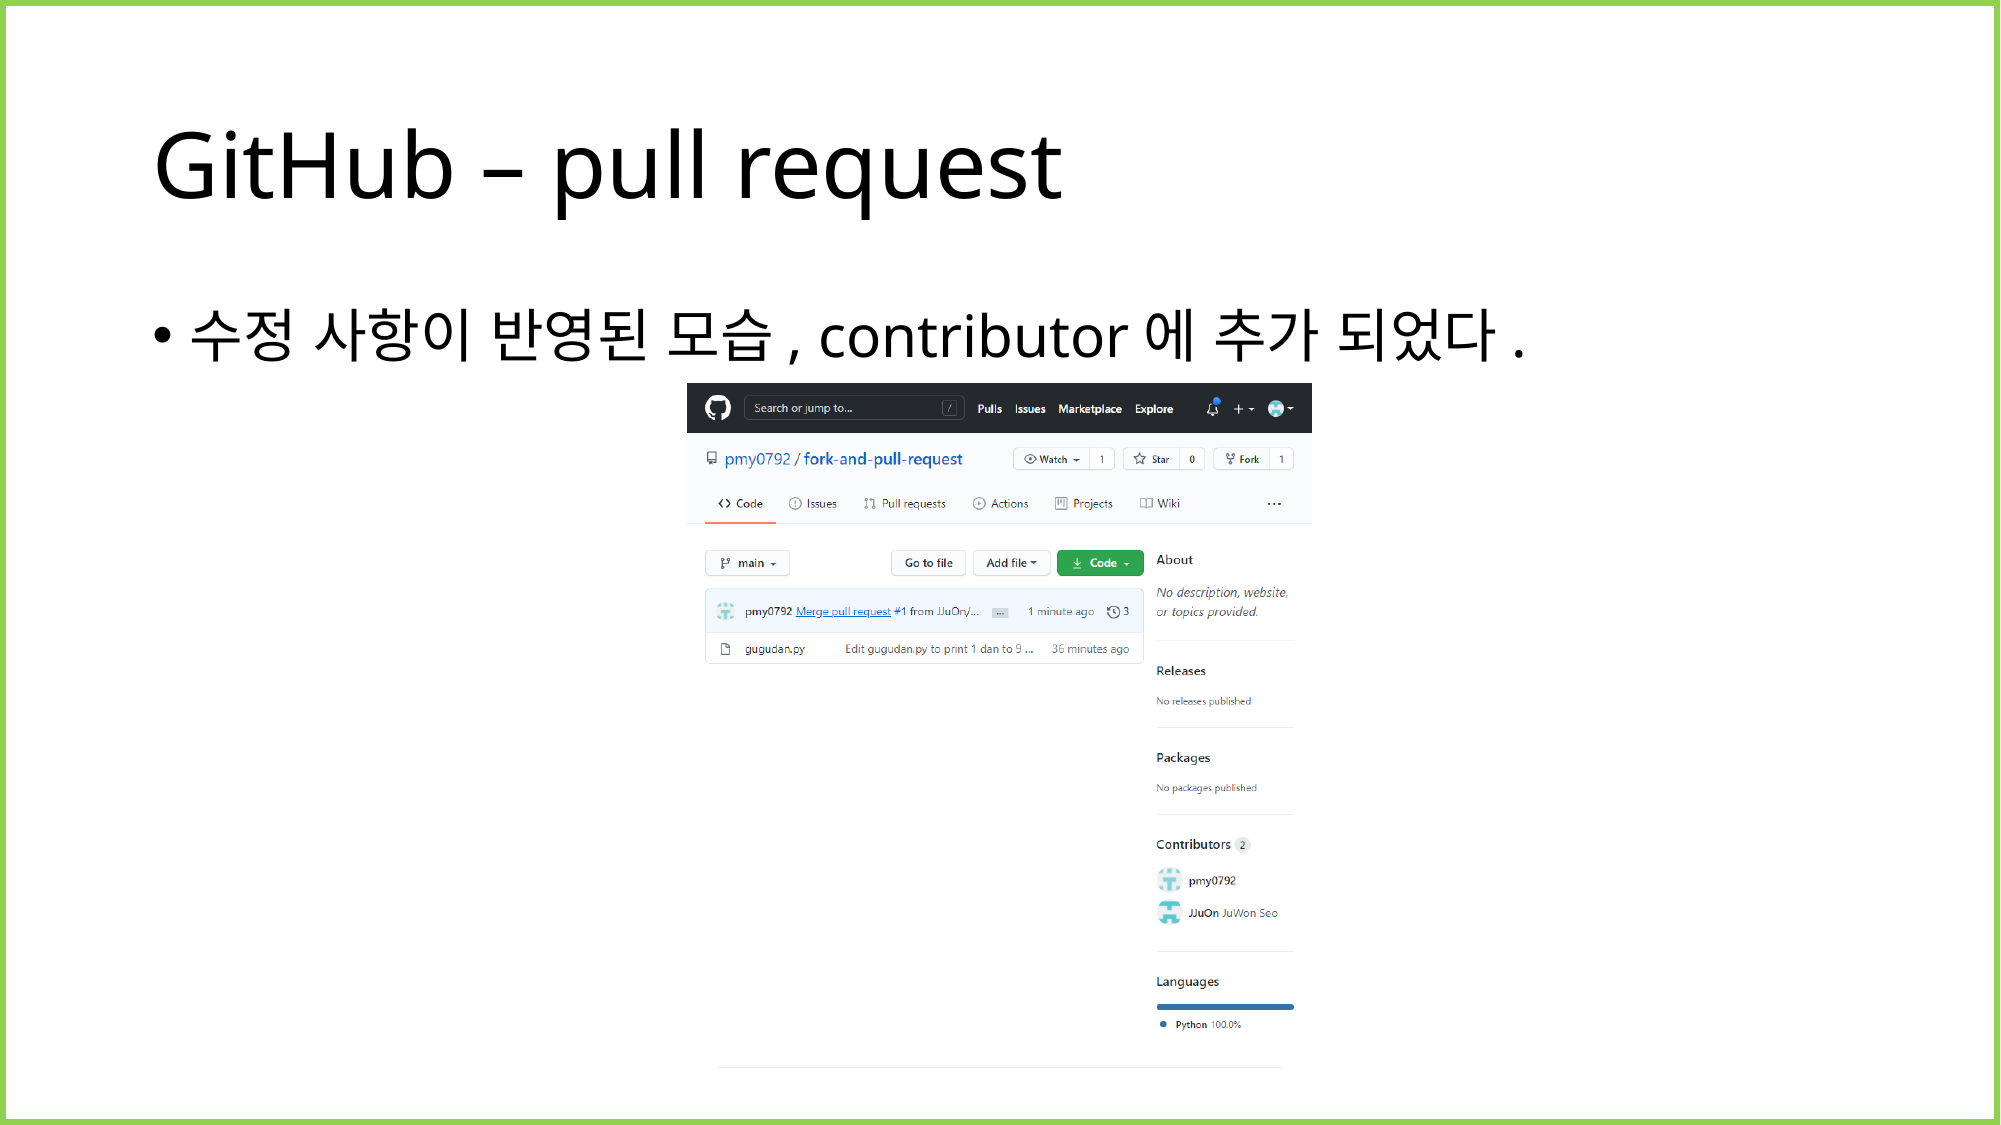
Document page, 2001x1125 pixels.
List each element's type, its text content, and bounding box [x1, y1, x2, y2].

title GitHub – pull request [137, 59, 1863, 278]
list 수정 사항이 반영된 모습, contributor에 추가 되었다. [137, 299, 1863, 1014]
picture [687, 383, 1313, 1095]
